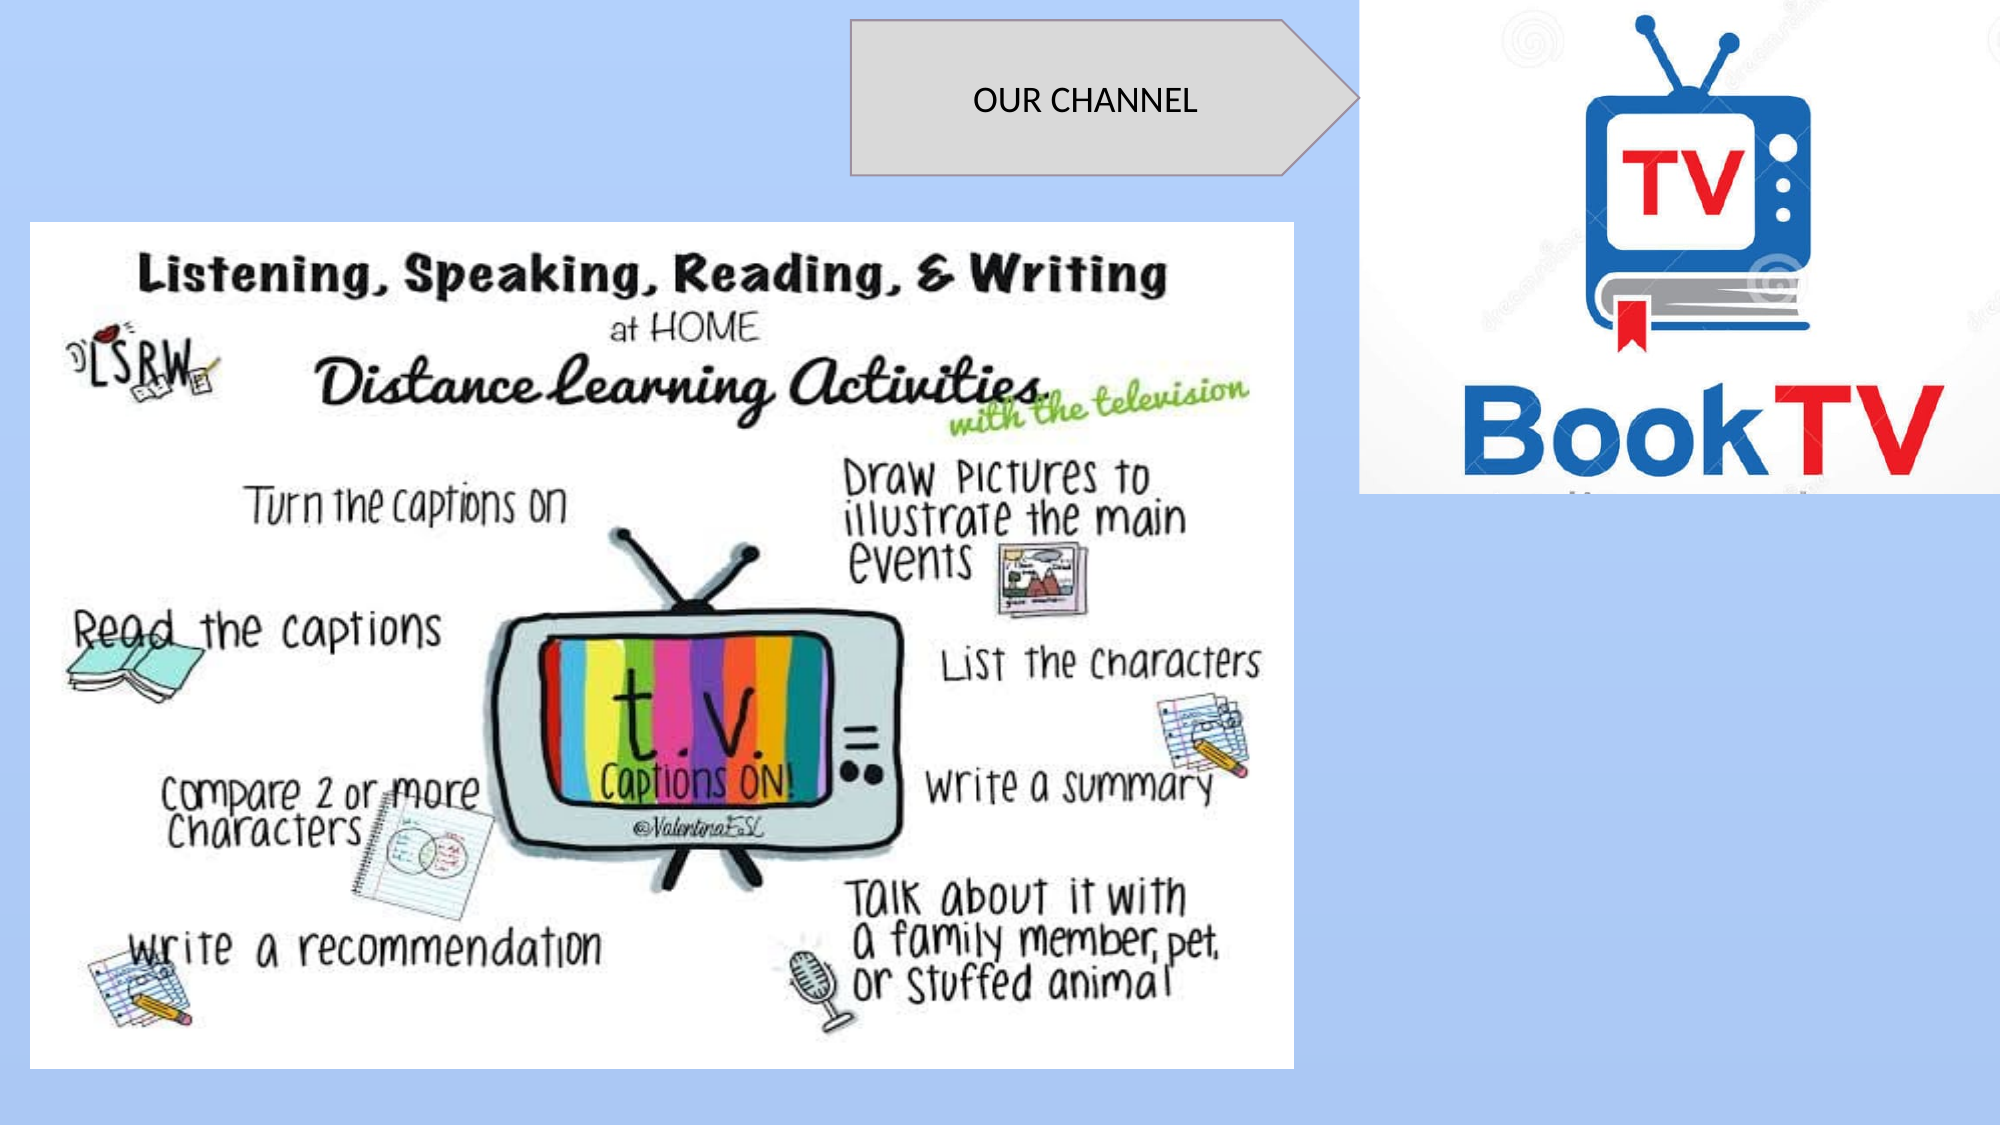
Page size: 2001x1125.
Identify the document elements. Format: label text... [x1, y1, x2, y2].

picture [30, 222, 1294, 1070]
text_box OUR CHANNEL [849, 19, 1359, 177]
picture [1359, 0, 2000, 494]
